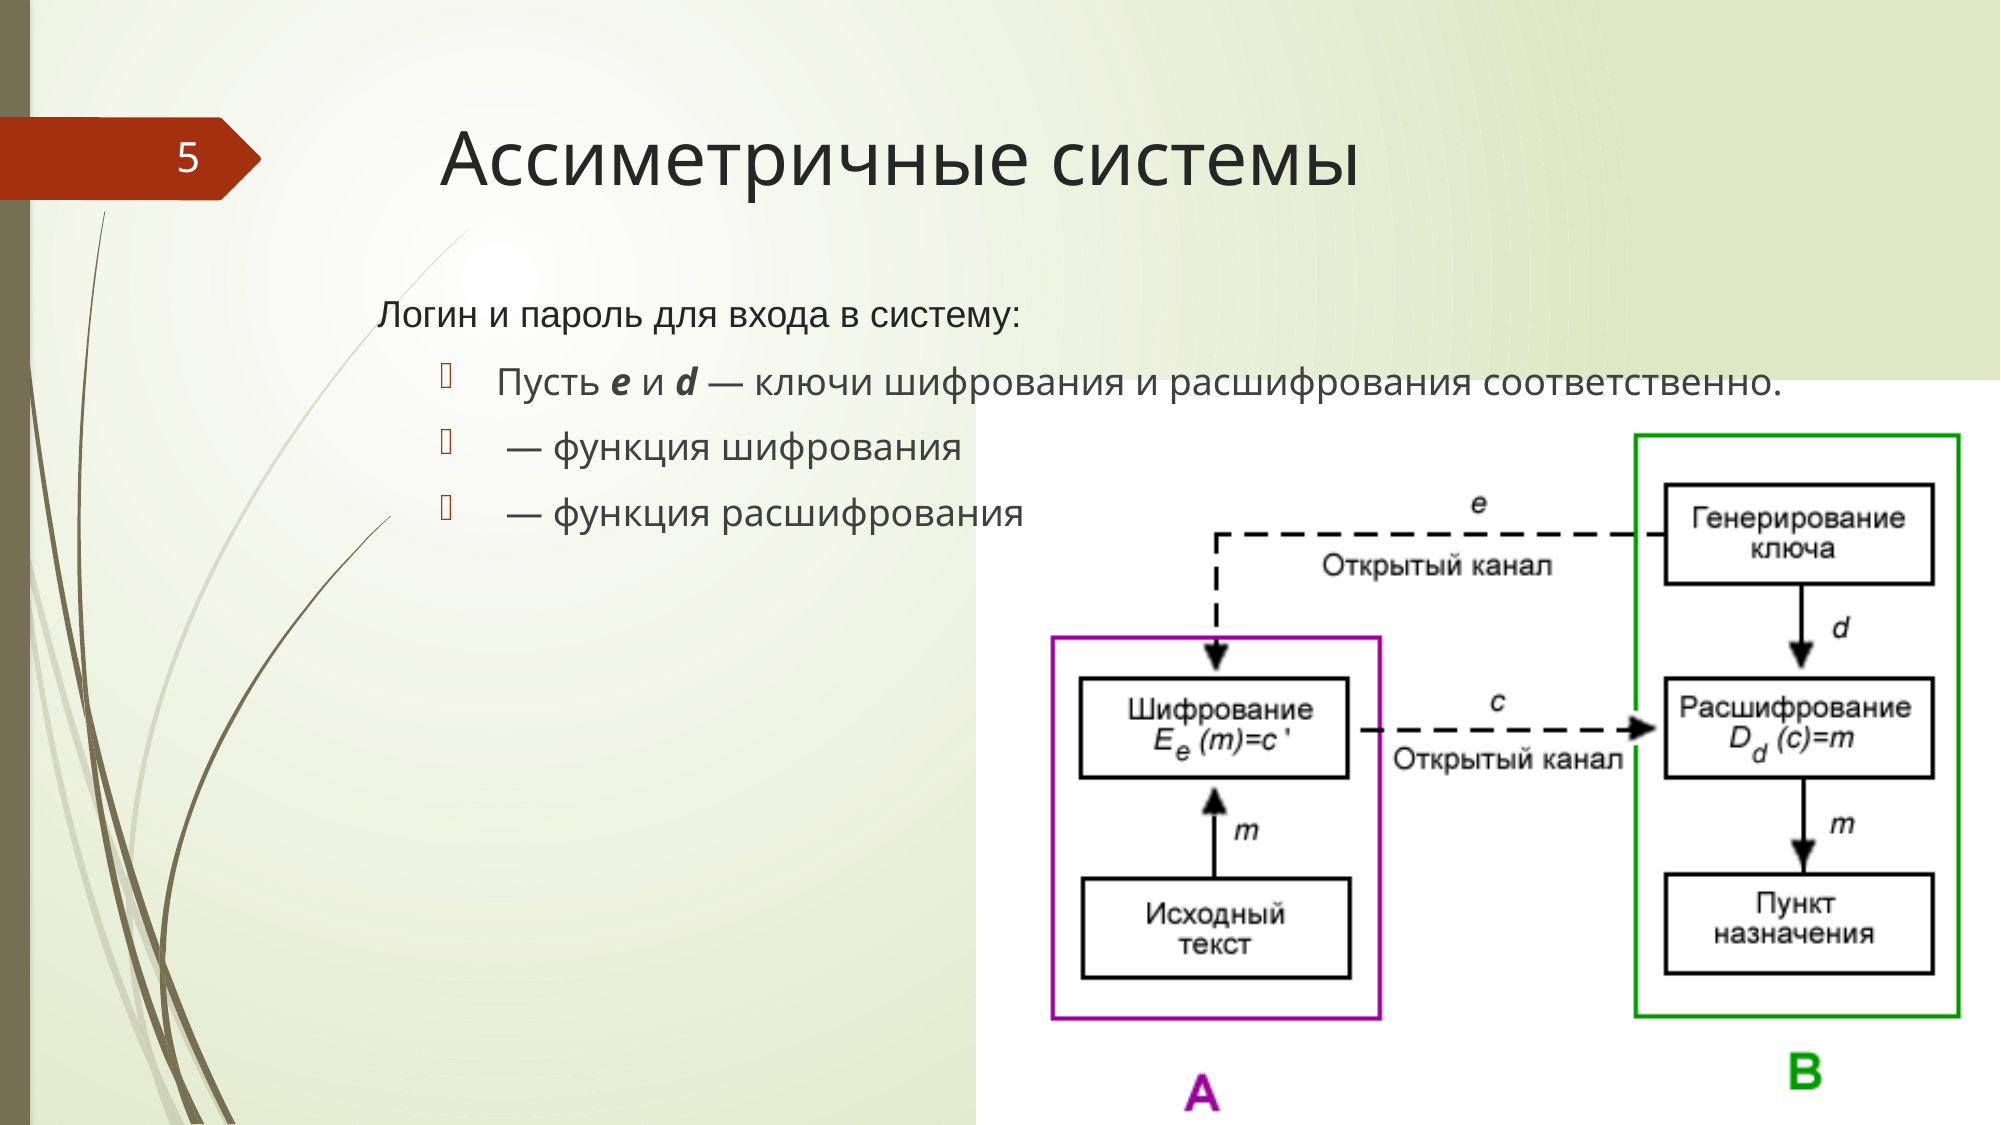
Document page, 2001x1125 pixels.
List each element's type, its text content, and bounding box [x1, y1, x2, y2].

picture [976, 379, 2000, 1125]
text_box Логин и пароль для входа в систему: [362, 282, 1365, 342]
slide_number 5 [87, 129, 216, 190]
title Ассиметричные системы [425, 102, 1888, 313]
